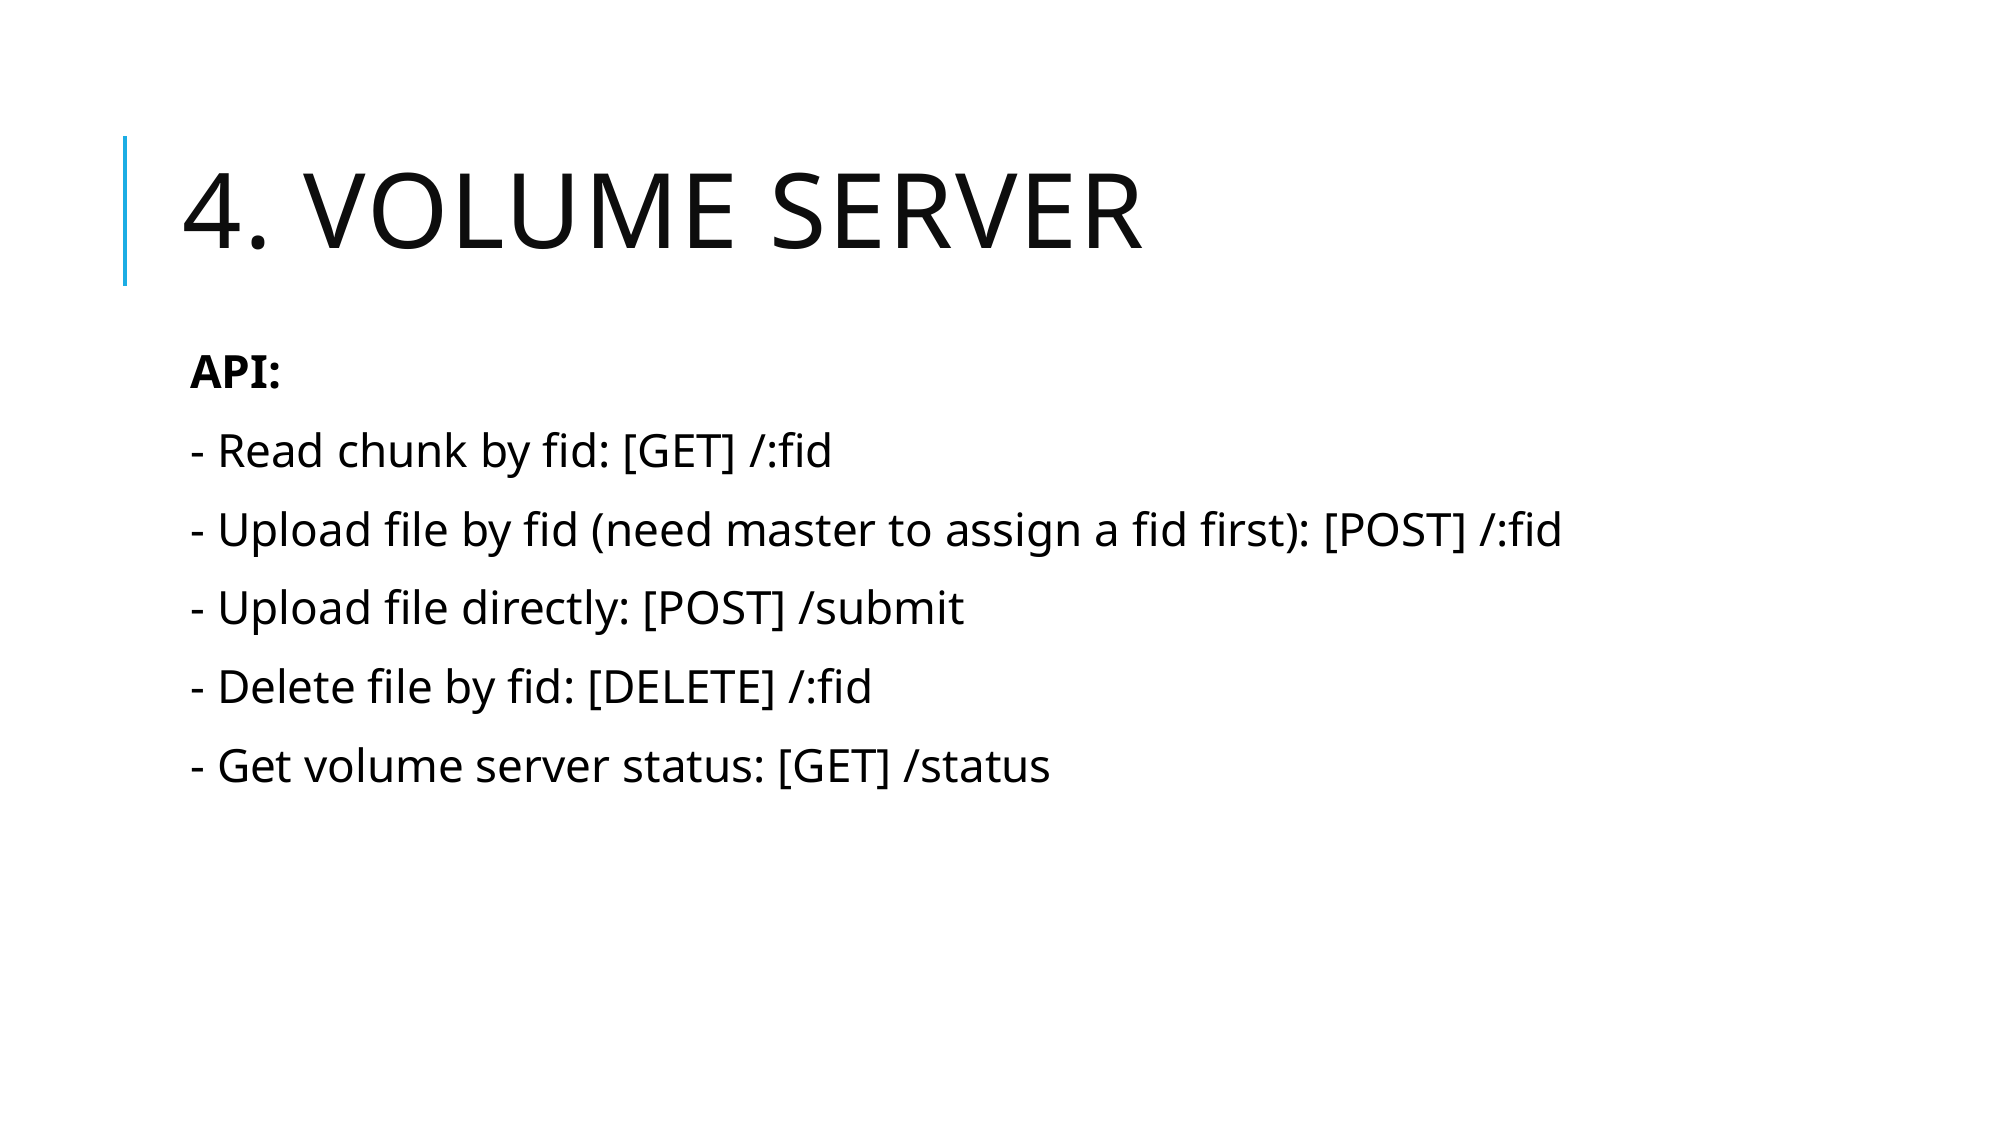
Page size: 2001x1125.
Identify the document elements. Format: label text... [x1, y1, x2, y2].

list API: - Read chunk by fid: [GET] /:fid - Upload file by fid (need master to assign a fid first): [POST] /:fid - Upload file directly: [POST] /submit - Delete file by fid: [DELETE] /:fid - Get volume server status: [GET] /status [168, 341, 1947, 1057]
title 4. Volume server [168, 96, 1763, 341]
